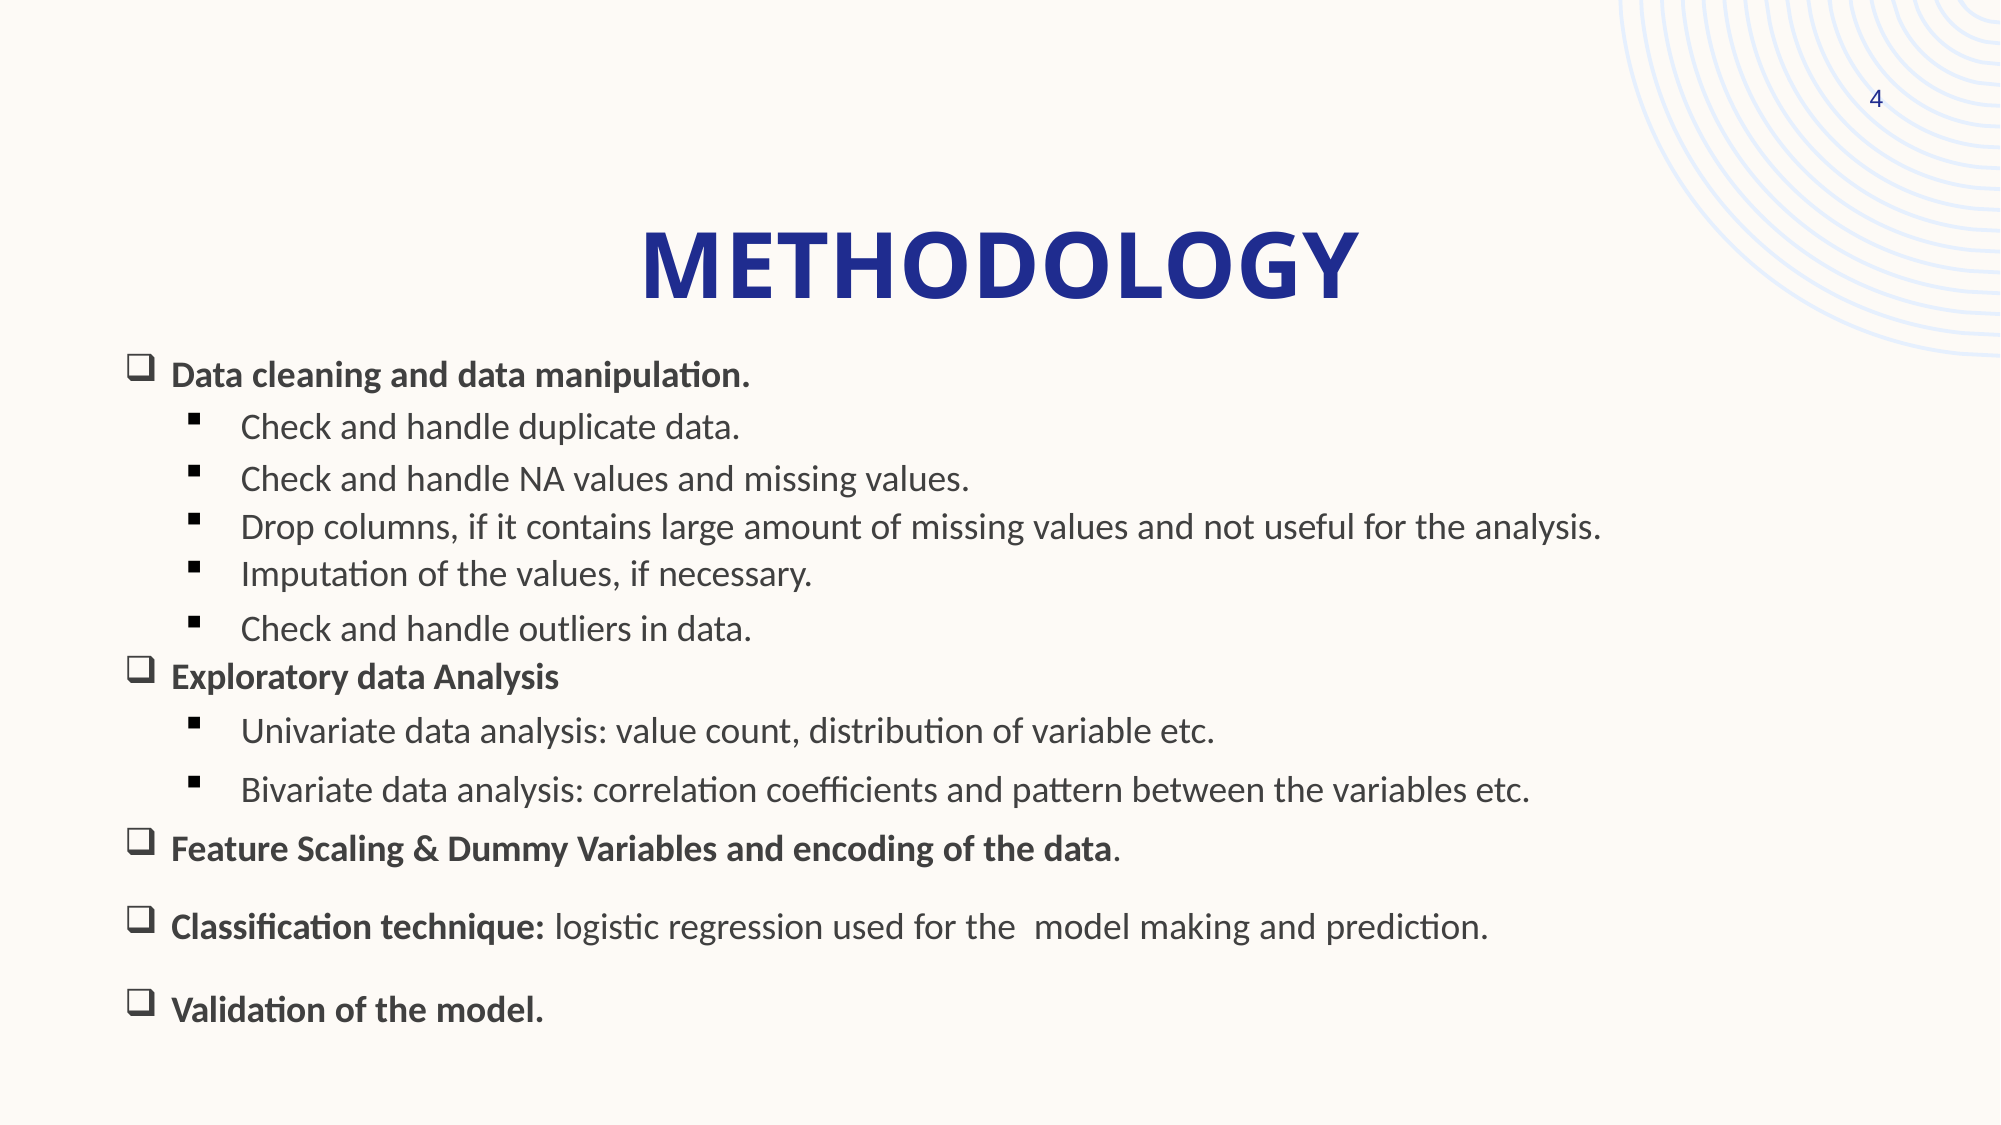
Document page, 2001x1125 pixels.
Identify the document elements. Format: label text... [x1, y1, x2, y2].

text_box Data cleaning and data manipulation. Check and handle duplicate data. Check and handle NA values and missing values. Drop columns, if it contains large amount of missing values and not useful for the analysis. Imputation of the values, if necessary. Check and handle outliers in data. Exploratory data Analysis Univariate data analysis: value count, distribution of variable etc. Bivariate data analysis: correlation coefficients and pattern between the variables etc. Feature Scaling & Dummy Variables and encoding of the data. Classification technique: logistic regression used for the model making and prediction. Validation of the model. [122, 341, 1614, 1098]
title Methodology [124, 199, 1875, 326]
slide_number 4 [1795, 75, 1958, 120]
